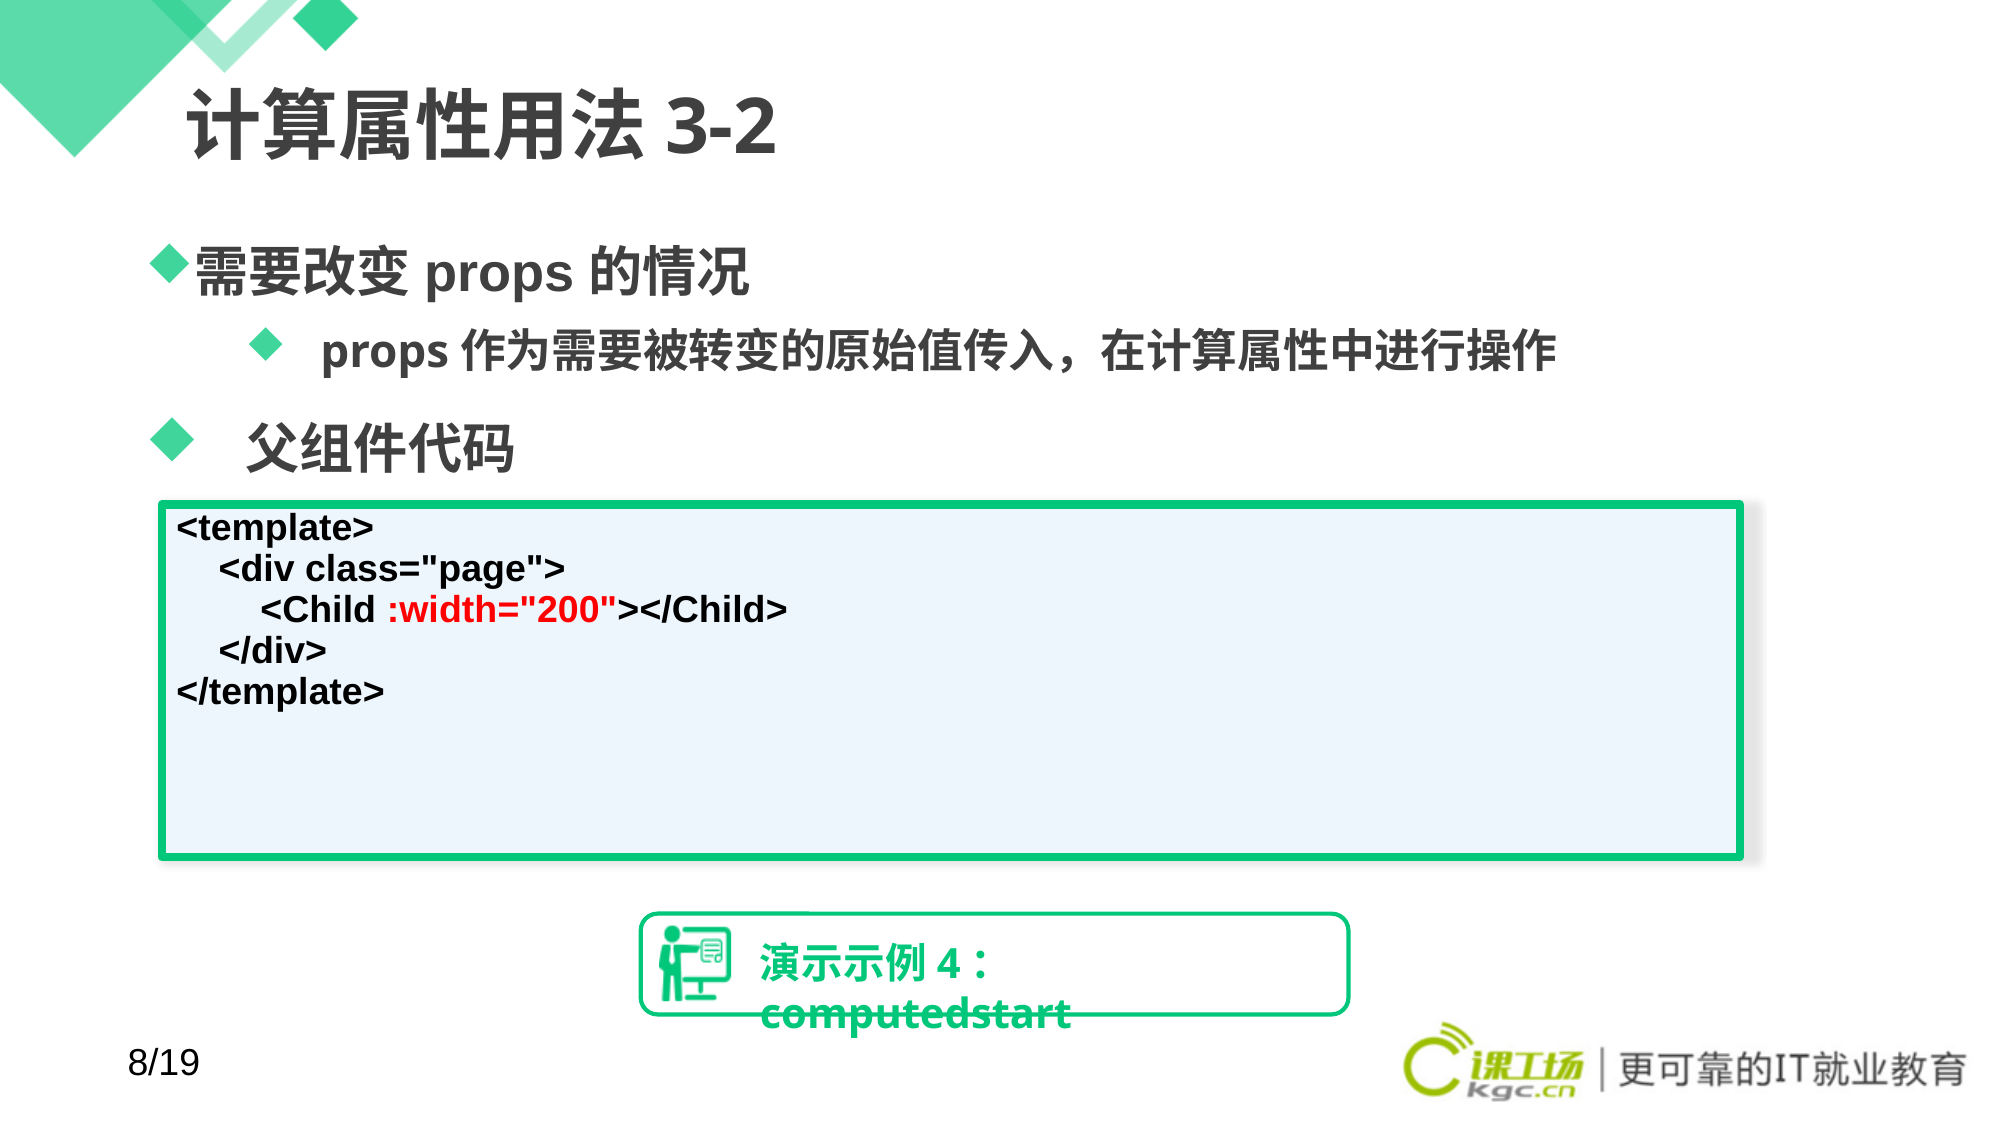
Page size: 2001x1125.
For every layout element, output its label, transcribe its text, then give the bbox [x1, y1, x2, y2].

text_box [640, 913, 1349, 1015]
list 需要改变props的情况 props作为需要被转变的原始值传入，在计算属性中进行操作 父组件代码 [126, 214, 1880, 1006]
text_box <template> <div class="page"> <Child :width="200"></Child> </div> </template> [161, 504, 1740, 858]
title 计算属性用法3-2 [129, 45, 1692, 201]
picture [0, 0, 2000, 1125]
